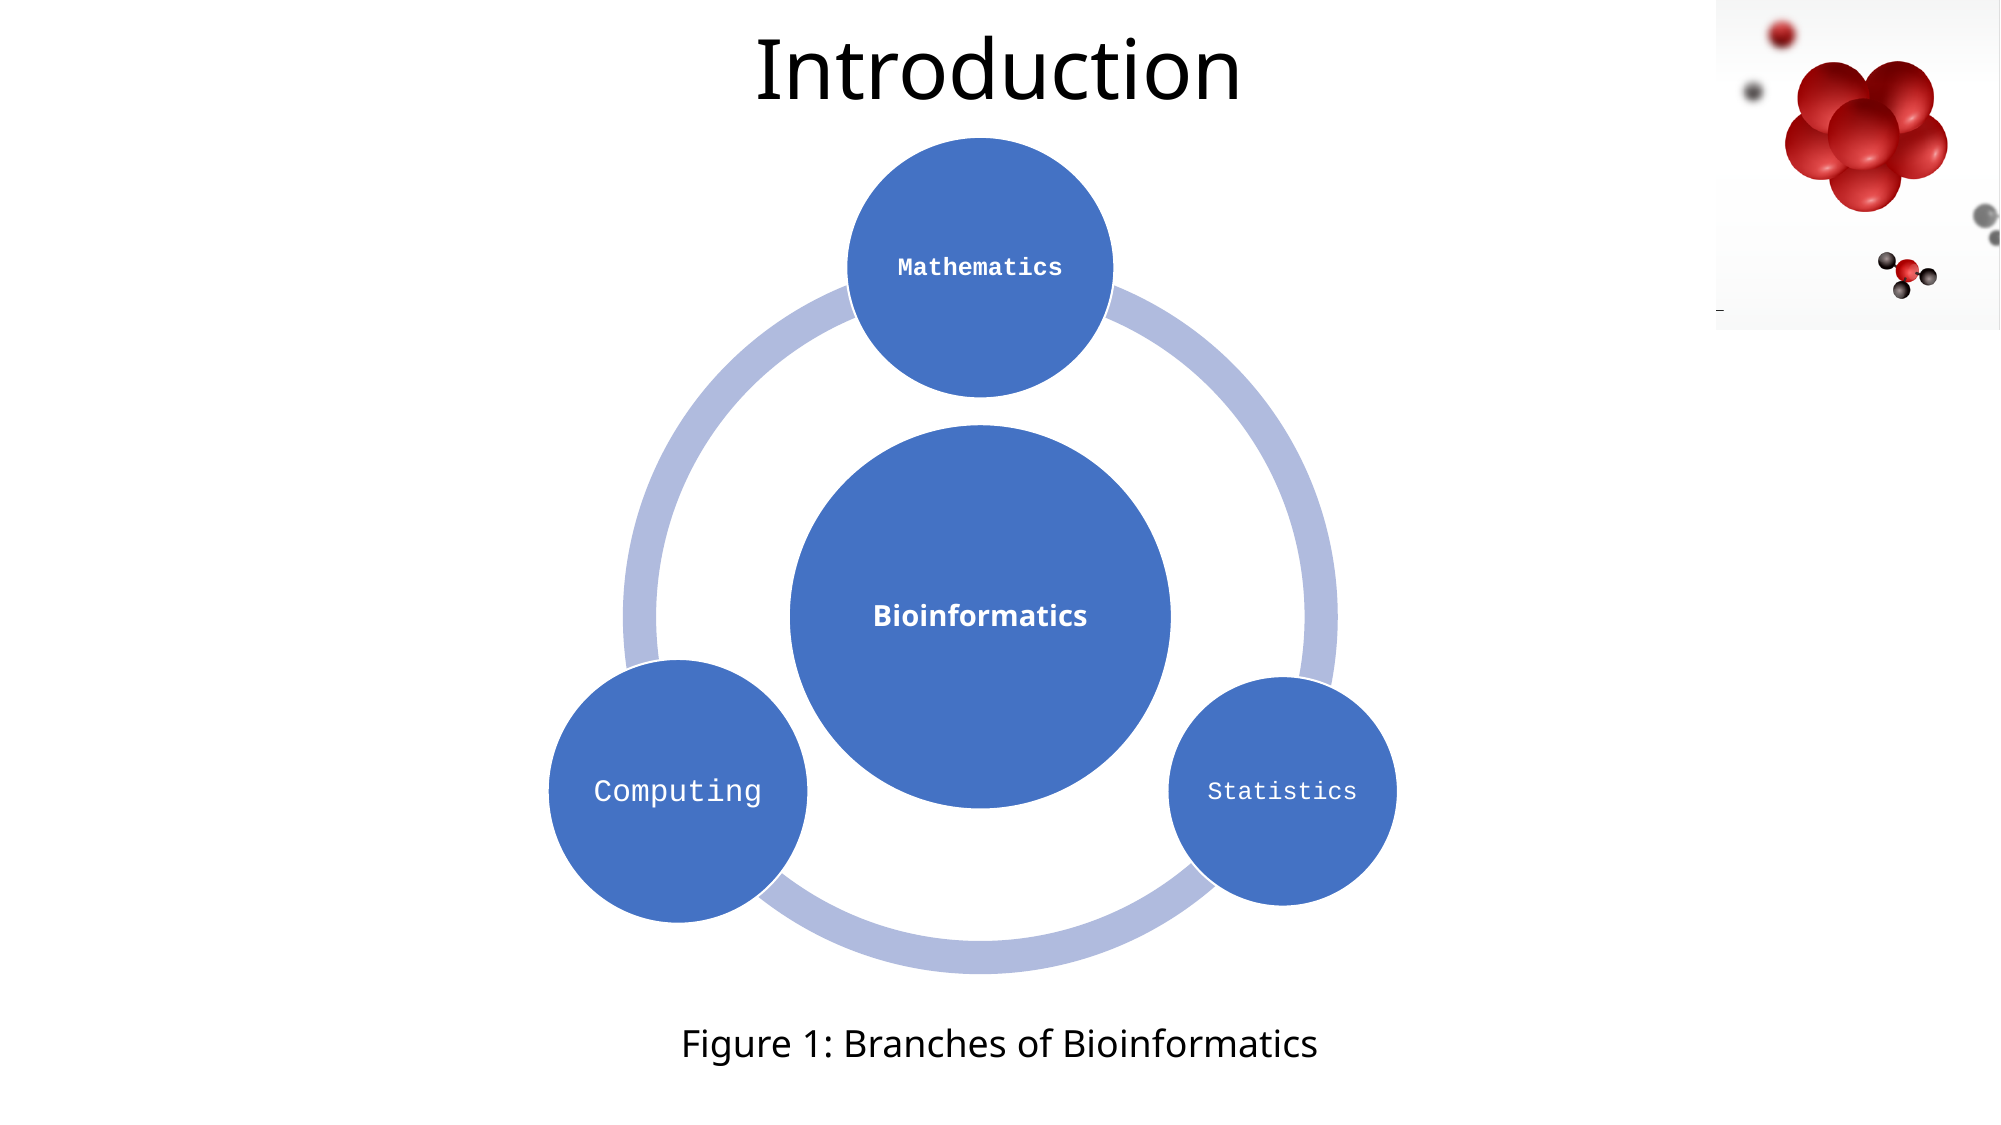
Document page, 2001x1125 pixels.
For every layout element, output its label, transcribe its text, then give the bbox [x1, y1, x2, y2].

text_box Figure 1: Branches of Bioinformatics [622, 1014, 1378, 1073]
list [83, 144, 1863, 1014]
picture [1716, 0, 2000, 330]
title Introduction [137, 0, 1716, 144]
